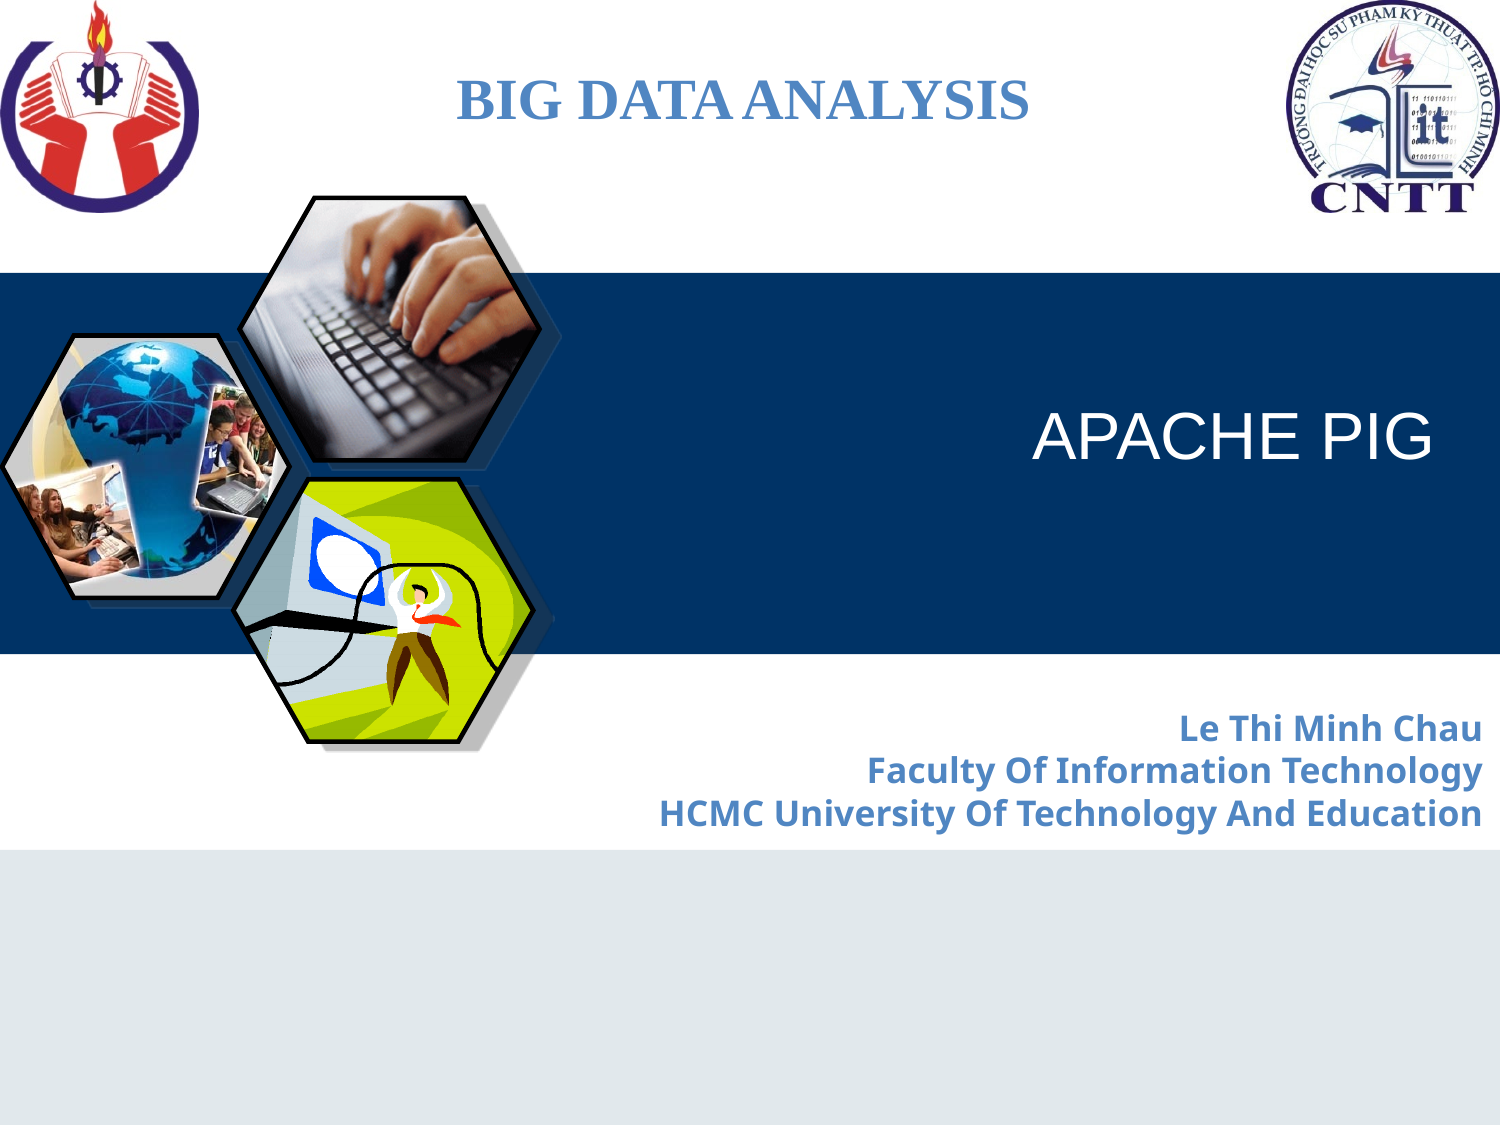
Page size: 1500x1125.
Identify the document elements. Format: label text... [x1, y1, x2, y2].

picture [1286, 0, 1500, 213]
picture [243, 201, 536, 458]
subtitle APACHE PIG [549, 385, 1450, 548]
picture [6, 338, 286, 595]
text_box Le Thi Minh Chau Faculty Of Information Technology HCMC University Of Technology And Education [596, 698, 1498, 841]
picture [237, 482, 530, 739]
picture [0, 0, 199, 213]
